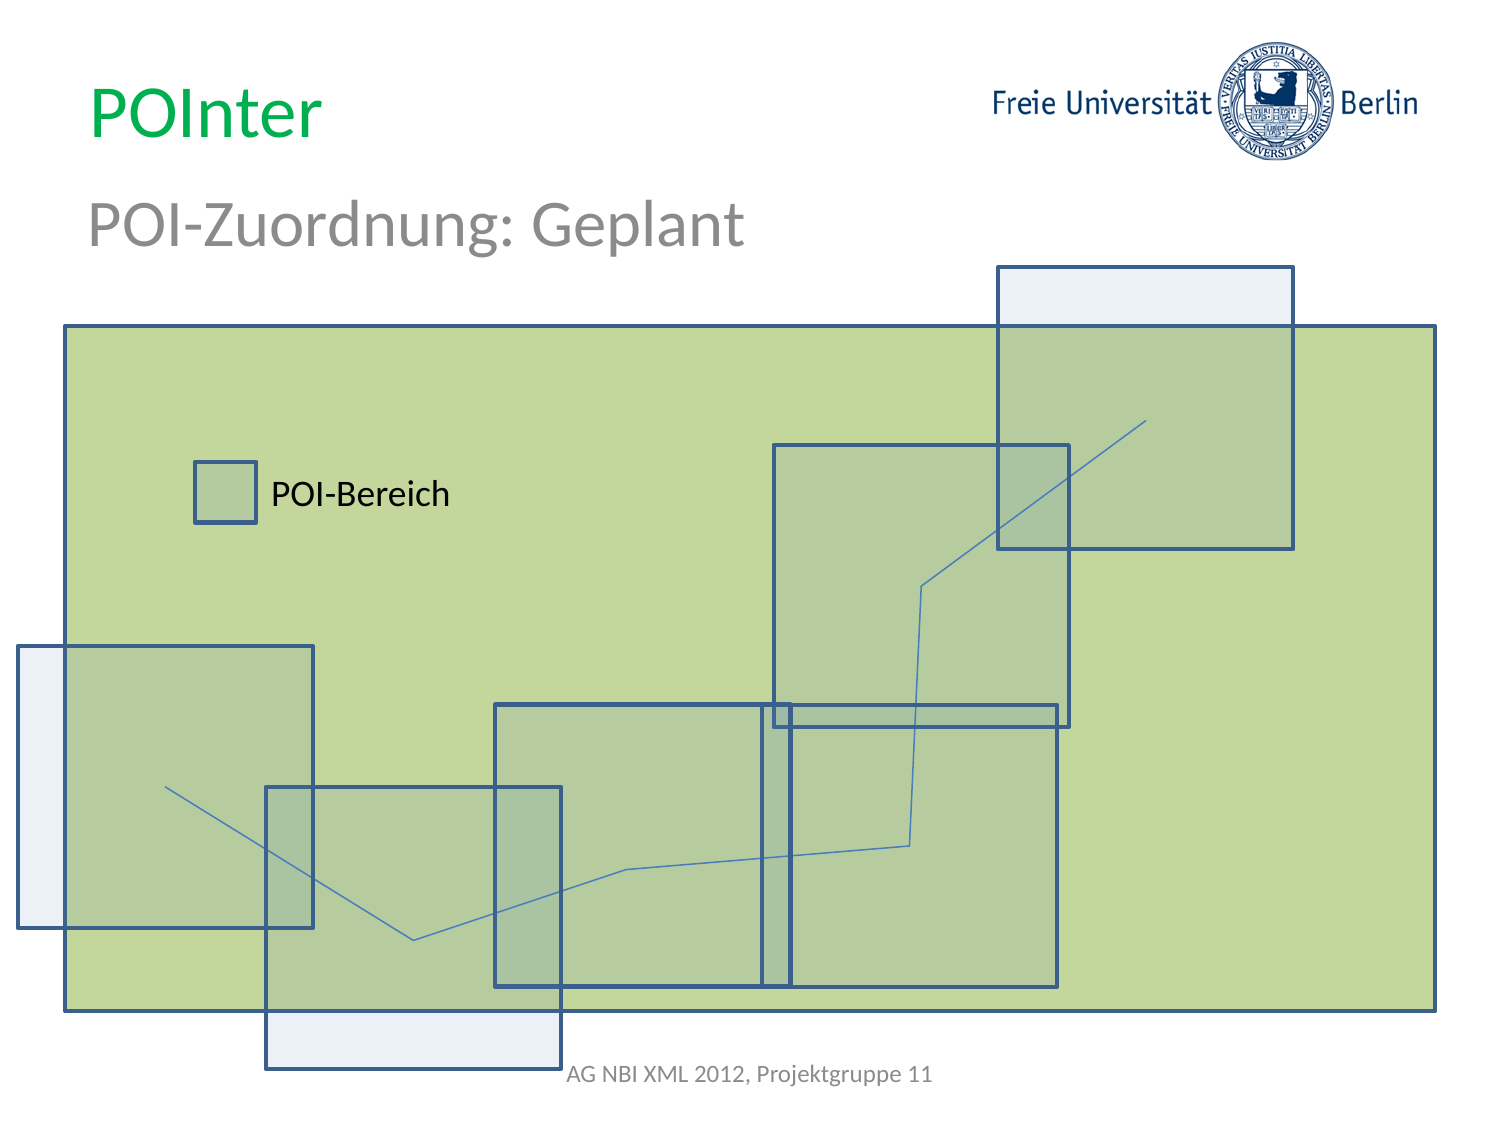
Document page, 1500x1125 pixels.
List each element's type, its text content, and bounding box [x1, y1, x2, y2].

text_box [920, 420, 1146, 587]
text_box [563, 877, 793, 989]
text_box [63, 324, 996, 785]
text_box [264, 949, 563, 1071]
text_box [772, 443, 915, 703]
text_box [418, 869, 627, 941]
text_box [793, 703, 1059, 989]
text_box [493, 702, 793, 867]
text_box POI-Bereich [258, 462, 718, 522]
picture [986, 42, 1422, 161]
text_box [625, 845, 910, 870]
subtitle POI-Zuordnung: Geplant [72, 172, 1428, 279]
text_box [926, 595, 1071, 729]
text_box [16, 644, 315, 930]
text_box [909, 585, 922, 847]
text_box [563, 324, 1437, 1013]
text_box [63, 930, 264, 1013]
footer AG NBI XML 2012, Projektgruppe 11 [512, 1042, 988, 1103]
text_box [412, 785, 563, 867]
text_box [164, 786, 414, 941]
text_box [193, 460, 258, 525]
title POInter [74, 54, 1374, 161]
text_box [996, 265, 1295, 551]
